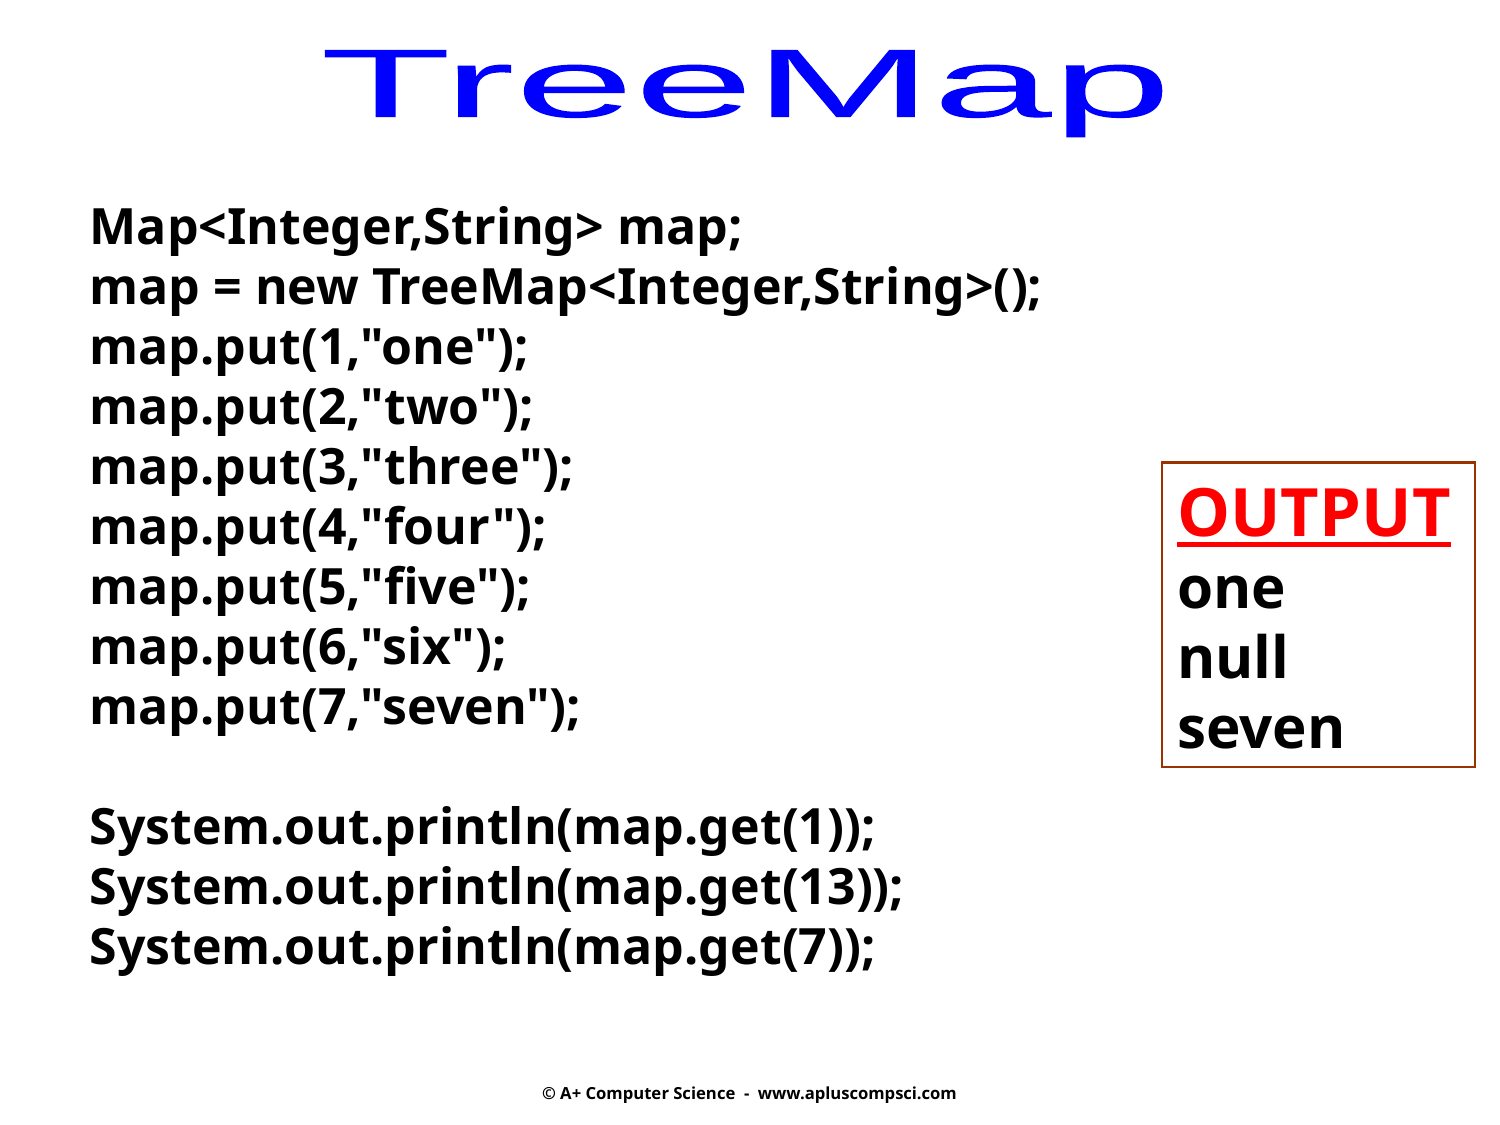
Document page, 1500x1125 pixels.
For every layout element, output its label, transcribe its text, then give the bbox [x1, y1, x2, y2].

text_box OUTPUT one null seven [1162, 462, 1475, 768]
footer © A+ Computer Science - www.apluscompsci.com [512, 1025, 988, 1100]
text_box Map<Integer,String> map; map = new TreeMap<Integer,String>(); map.put(1,"one"); map.put(2,"two"); map.put(3,"three"); map.put(4,"four"); map.put(5,"five"); map.put(6,"six"); map.put(7,"seven"); System.out.println(map.get(1)); System.out.println(map.get(13)); System.out.println(map.get(7)); [75, 187, 1404, 983]
